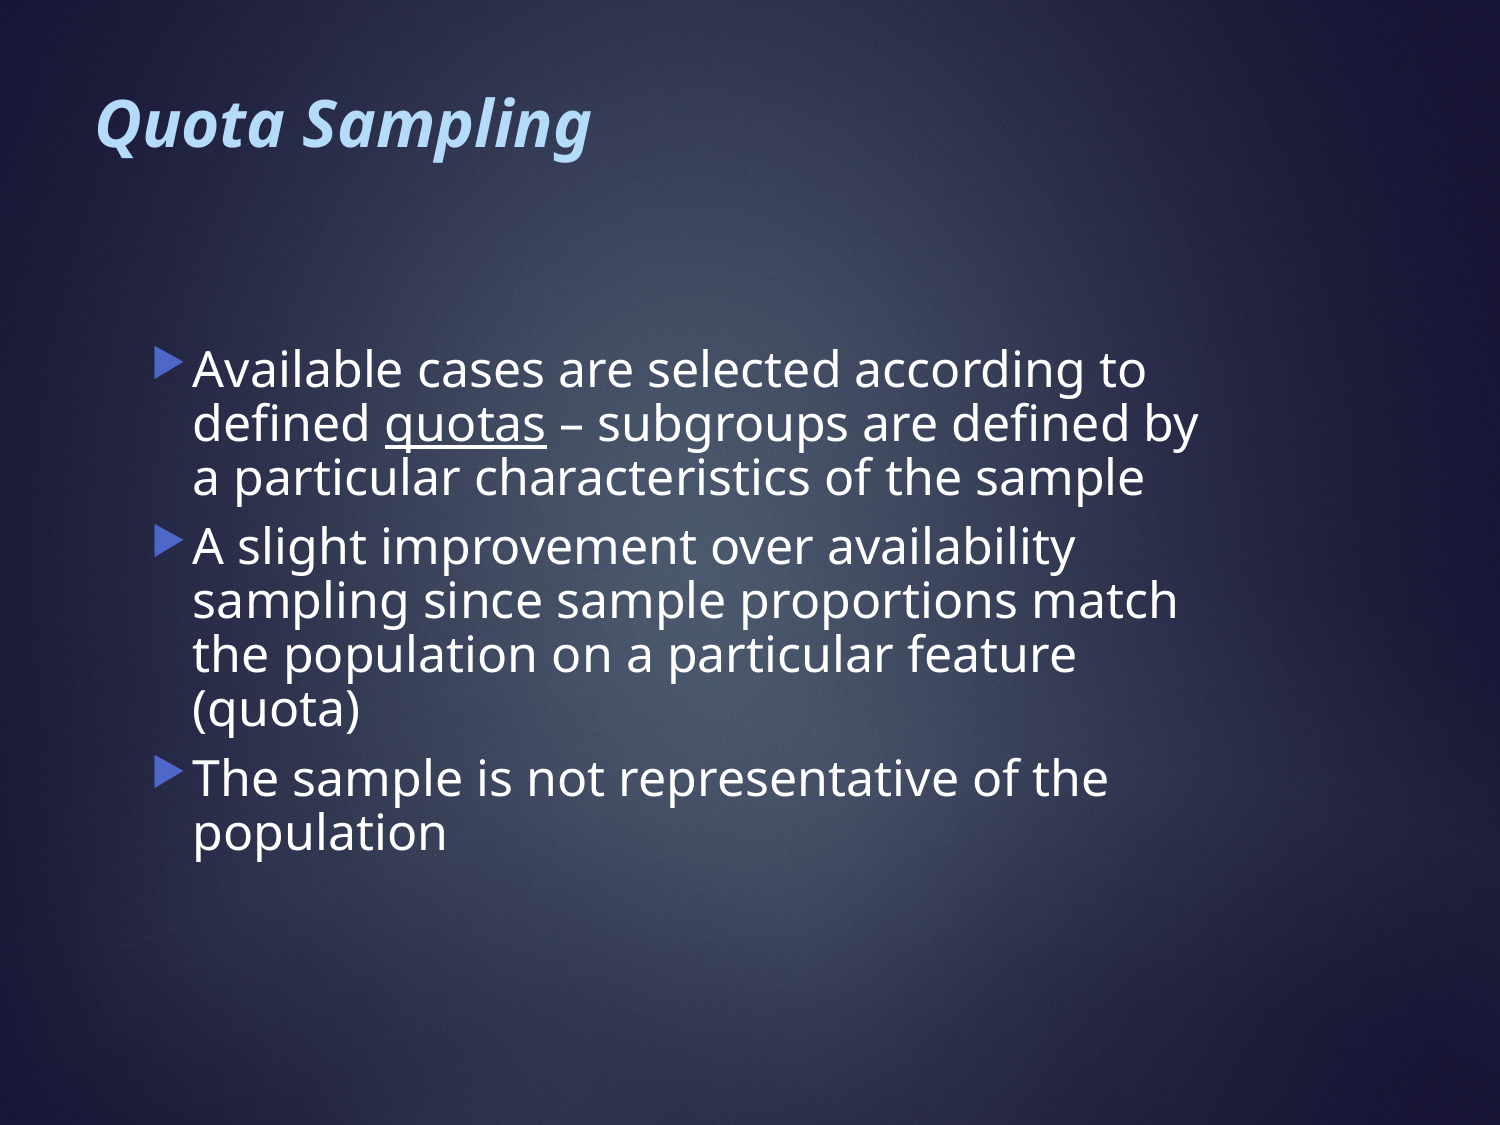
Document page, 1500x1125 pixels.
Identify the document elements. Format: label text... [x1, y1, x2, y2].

title Quota Sampling [79, 74, 1237, 304]
list Available cases are selected according to defined quotas – subgroups are defined by a particular characteristics of the sample A slight improvement over availability sampling since sample proportions match the population on a particular feature (quota) The sample is not representative of the population [135, 336, 1237, 1025]
